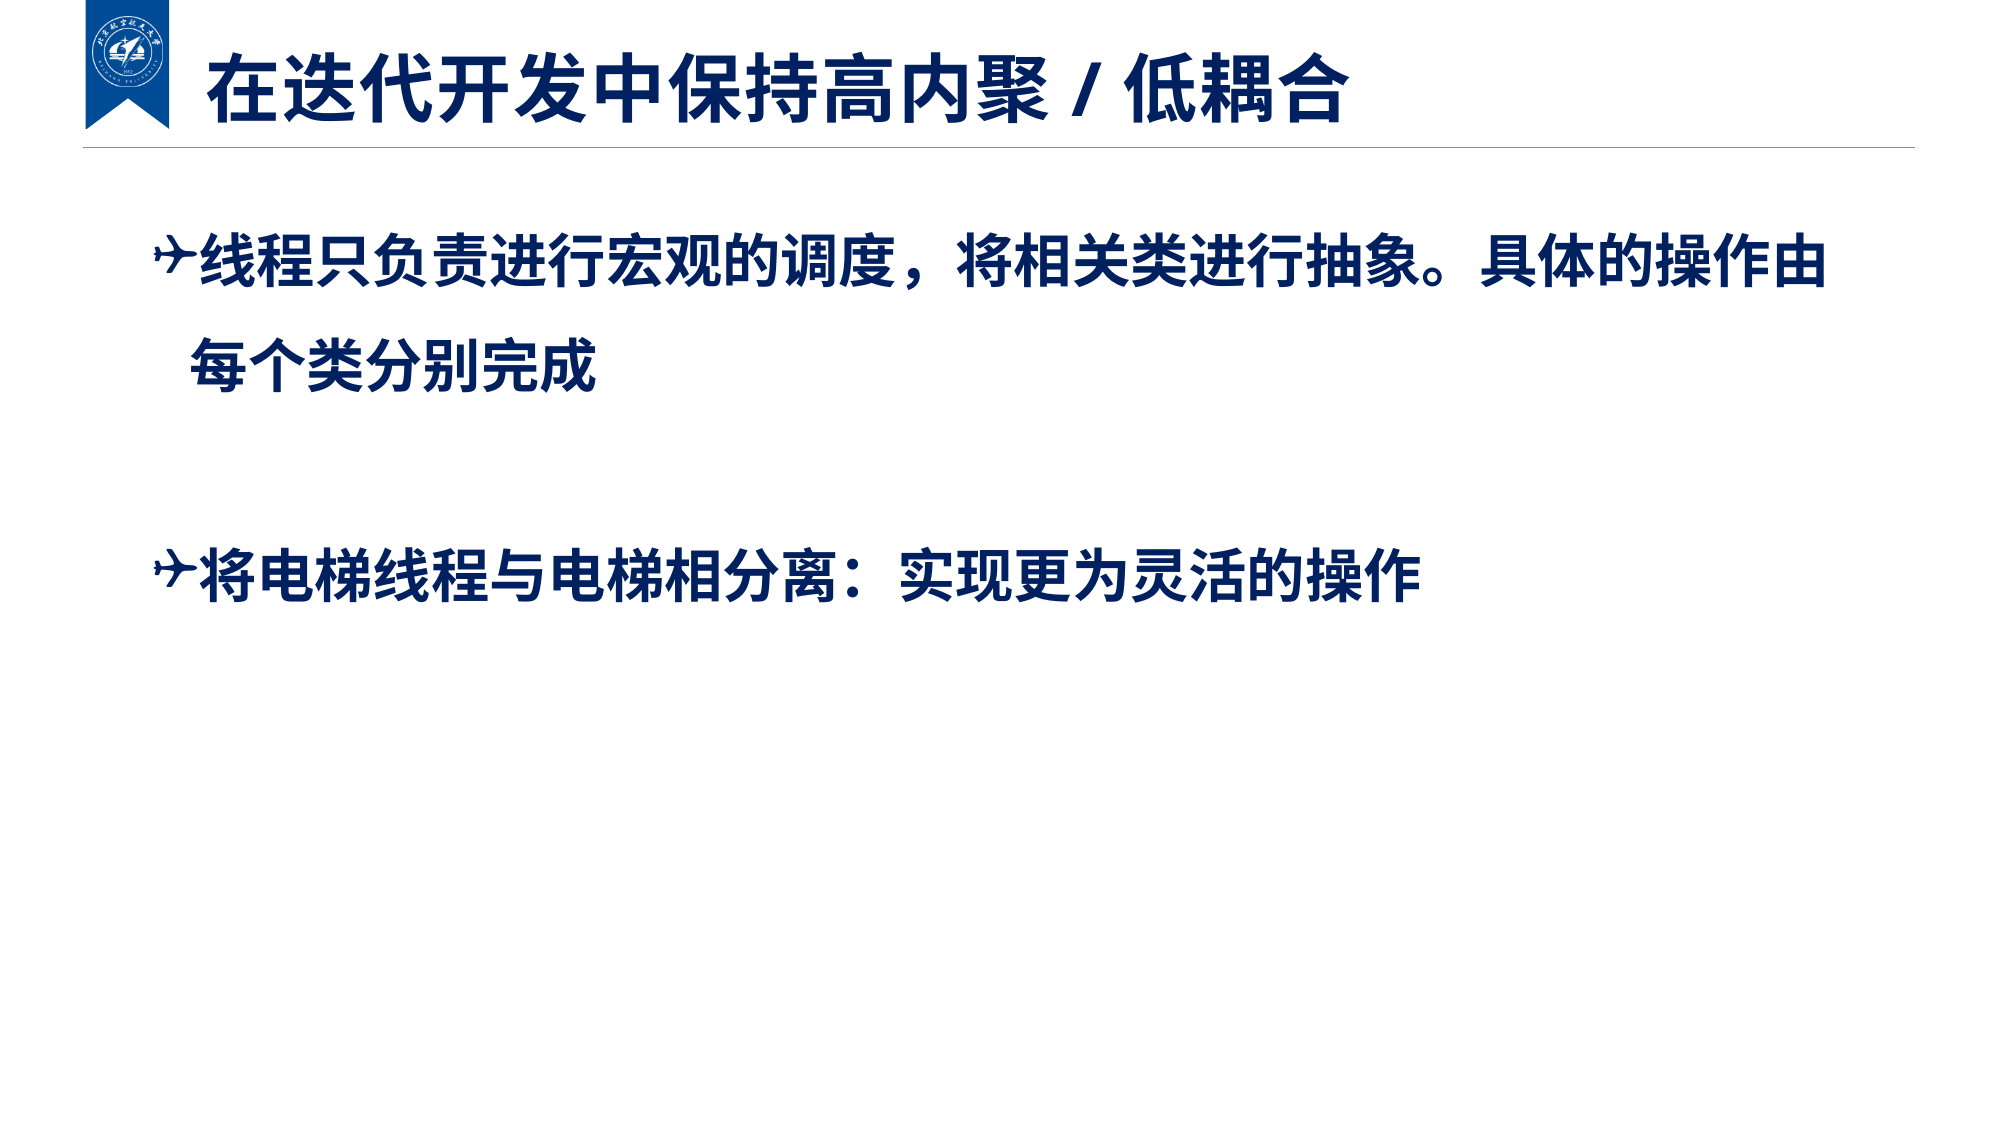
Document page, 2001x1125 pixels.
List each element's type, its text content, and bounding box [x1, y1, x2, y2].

list 线程只负责进行宏观的调度，将相关类进行抽象。具体的操作由每个类分别完成 将电梯线程与电梯相分离：实现更为灵活的操作 [137, 181, 1863, 1037]
list 在迭代开发中保持高内聚/低耦合 [205, 41, 1538, 133]
